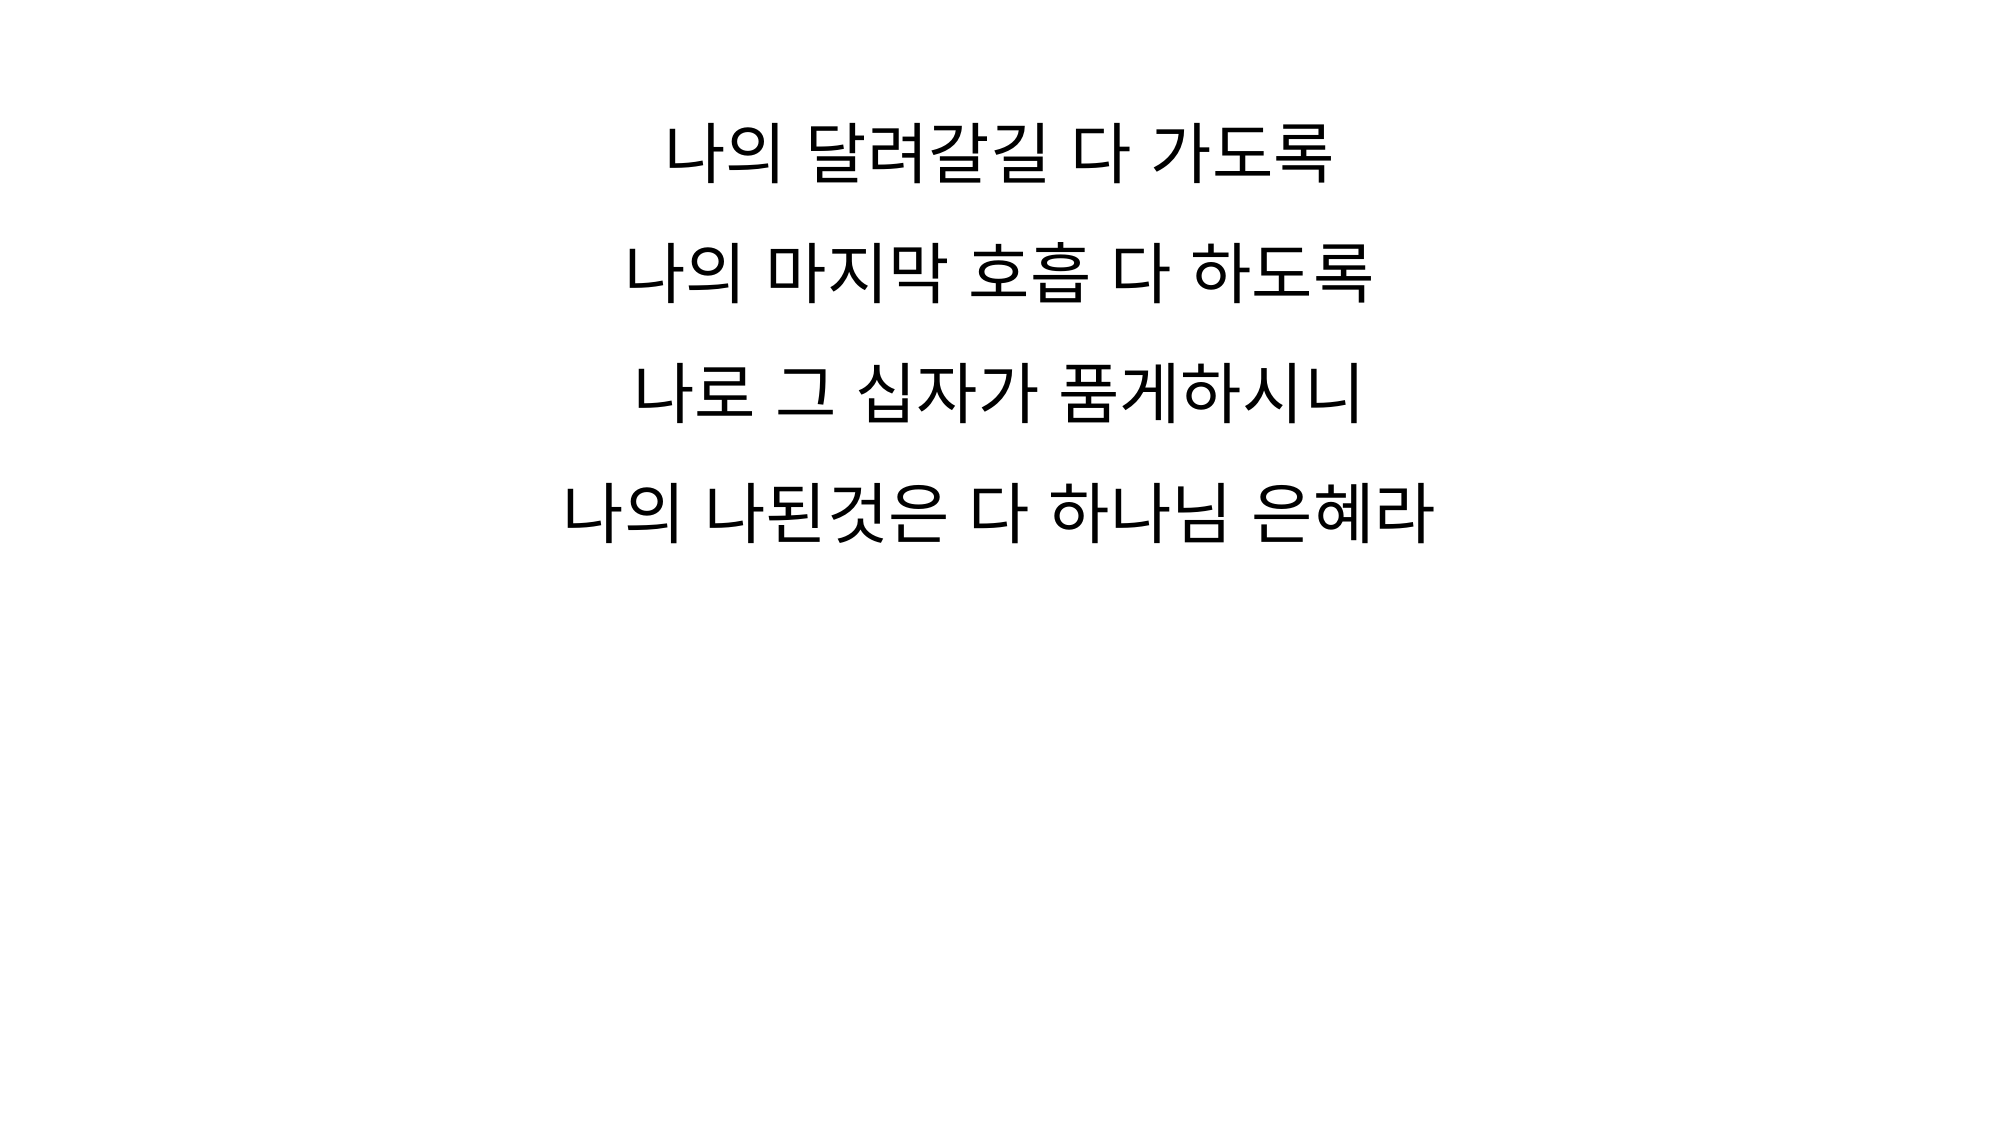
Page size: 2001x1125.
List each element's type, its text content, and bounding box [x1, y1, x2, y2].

list [1017, 468, 1863, 1022]
text_box 나의 달려갈길 다 가도록 나의 마지막 호흡 다 하도록 나로 그 십자가 품게하시니 나의 나된것은 다 하나님 은혜라 [137, 64, 1863, 468]
